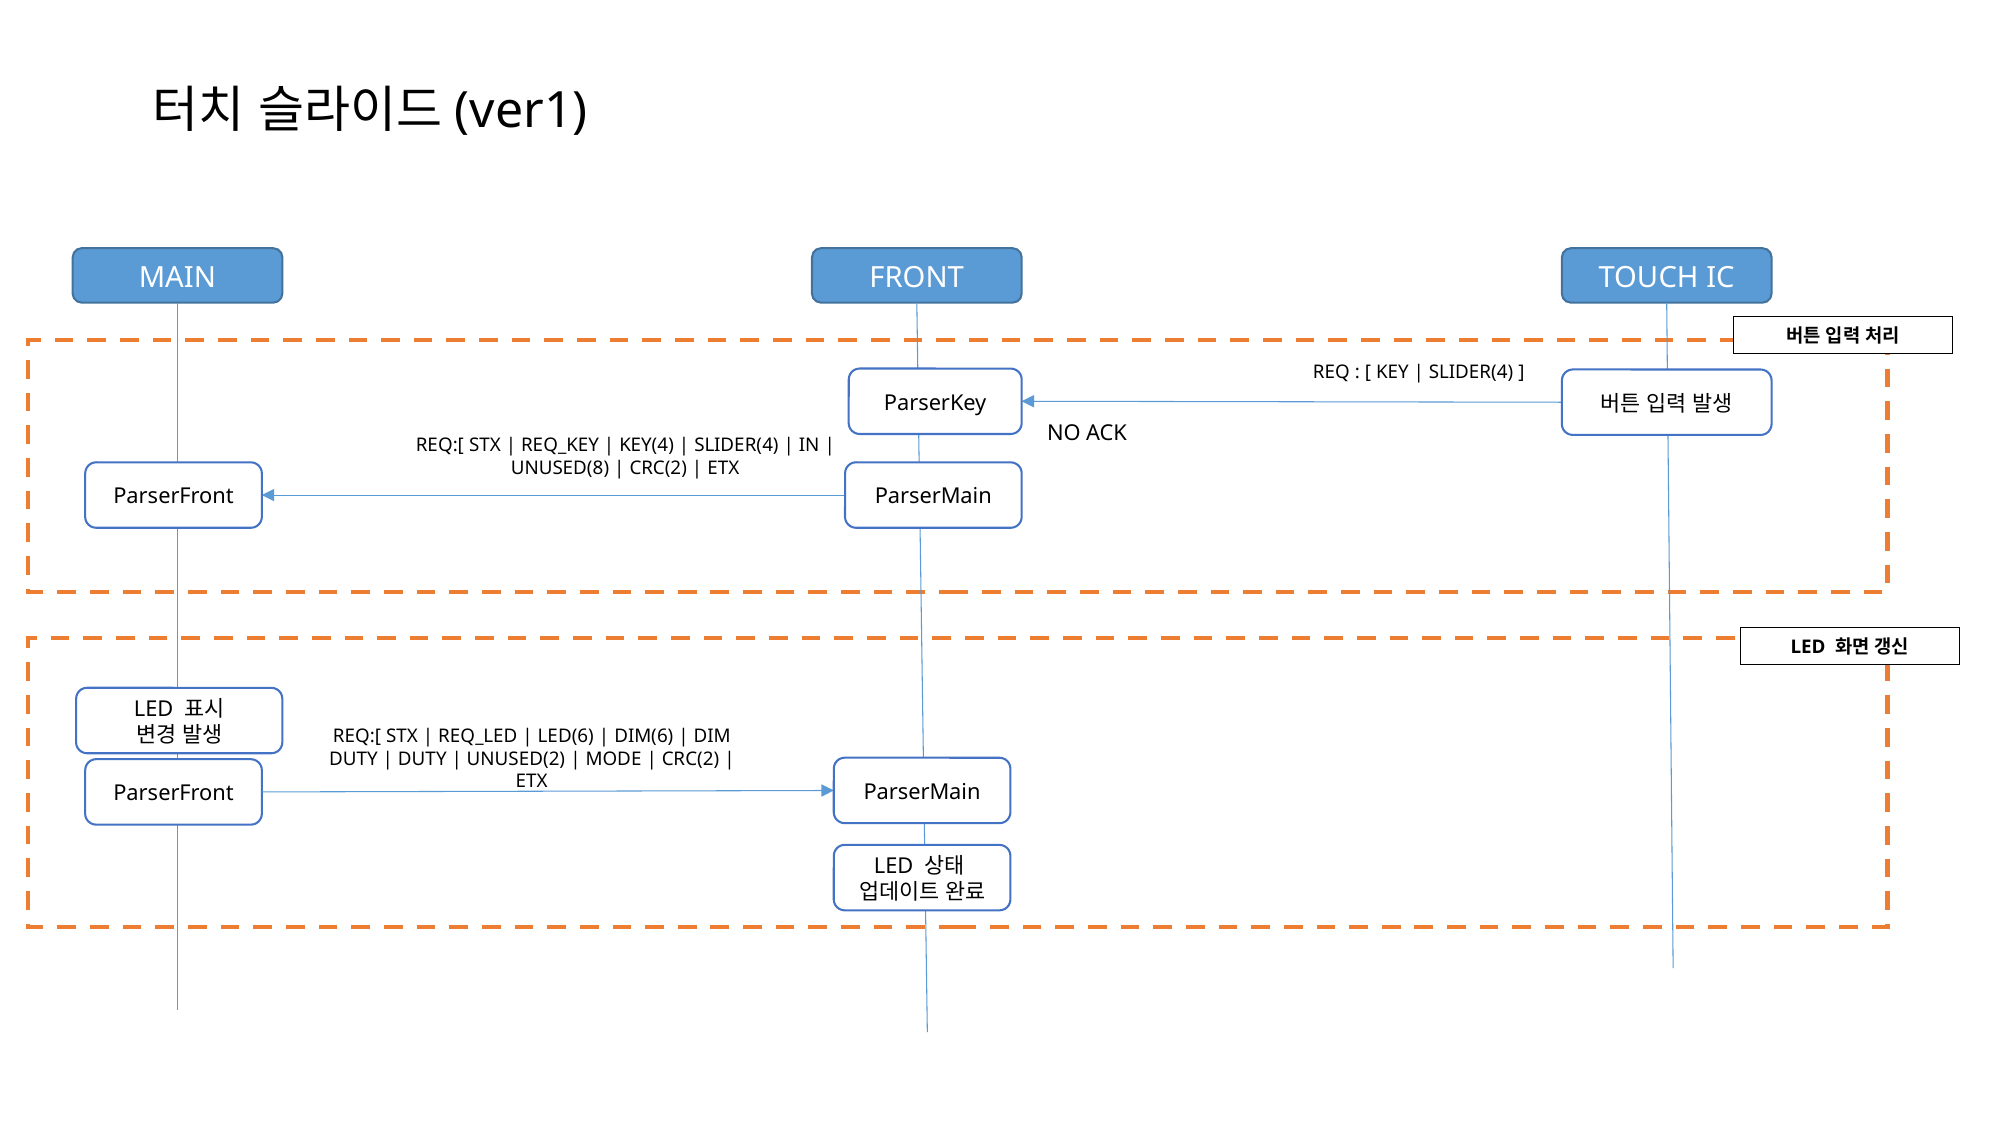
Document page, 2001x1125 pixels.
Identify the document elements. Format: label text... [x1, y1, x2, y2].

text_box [1666, 302, 1674, 969]
text_box LED 상태 업데이트 완료 [832, 843, 916, 912]
text_box ParserMain [928, 756, 1012, 825]
text_box REQ:[ STX | REQ_KEY | KEY(4) | SLIDER(4) | IN | UNUSED(8) | CRC(2) | ETX [389, 425, 861, 486]
text_box 버튼 입력 처리 [1733, 316, 1953, 354]
text_box TOUCH IC [1560, 247, 1773, 304]
text_box ParserKey [928, 367, 1023, 436]
text_box ParserMain [843, 461, 916, 529]
text_box REQ:[ STX | REQ_LED | LED(6) | DIM(6) | DIM DUTY | DUTY | UNUSED(2) | MODE | CRC(2) | ETX [296, 792, 768, 799]
text_box ParserMain [928, 461, 1023, 529]
text_box NO ACK [1032, 410, 1313, 452]
text_box LED 표시 변경 발생 [75, 686, 177, 755]
text_box [1674, 637, 1888, 928]
text_box ParserMain [832, 756, 916, 825]
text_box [916, 302, 928, 1033]
text_box FRONT [810, 247, 1023, 304]
text_box [1674, 339, 1888, 593]
text_box [178, 496, 916, 593]
text_box [178, 339, 916, 495]
text_box LED 상태 업데이트 완료 [928, 843, 1012, 912]
text_box [178, 637, 916, 790]
text_box ParserFront [178, 758, 263, 826]
text_box [27, 637, 177, 928]
text_box LED 표시 변경 발생 [178, 686, 284, 755]
text_box [928, 637, 1666, 928]
text_box ParserFront [84, 461, 177, 529]
text_box [27, 339, 177, 593]
text_box REQ : [ KEY | SLIDER(4) ] [1278, 352, 1559, 390]
text_box [928, 403, 1666, 593]
text_box ParserKey [847, 367, 916, 436]
title 터치 슬라이드(ver1) [137, 59, 1863, 164]
text_box REQ:[ STX | REQ_LED | LED(6) | DIM(6) | DIM DUTY | DUTY | UNUSED(2) | MODE | CRC(2) | ETX [296, 716, 768, 790]
text_box 버튼 입력 발생 [1674, 368, 1773, 436]
text_box LED 화면 갱신 [1740, 627, 1960, 665]
text_box [928, 339, 1666, 401]
text_box [178, 792, 916, 928]
text_box MAIN [71, 247, 284, 304]
text_box 버튼 입력 발생 [1560, 368, 1666, 436]
text_box ParserFront [84, 758, 177, 826]
text_box ParserFront [178, 461, 263, 529]
